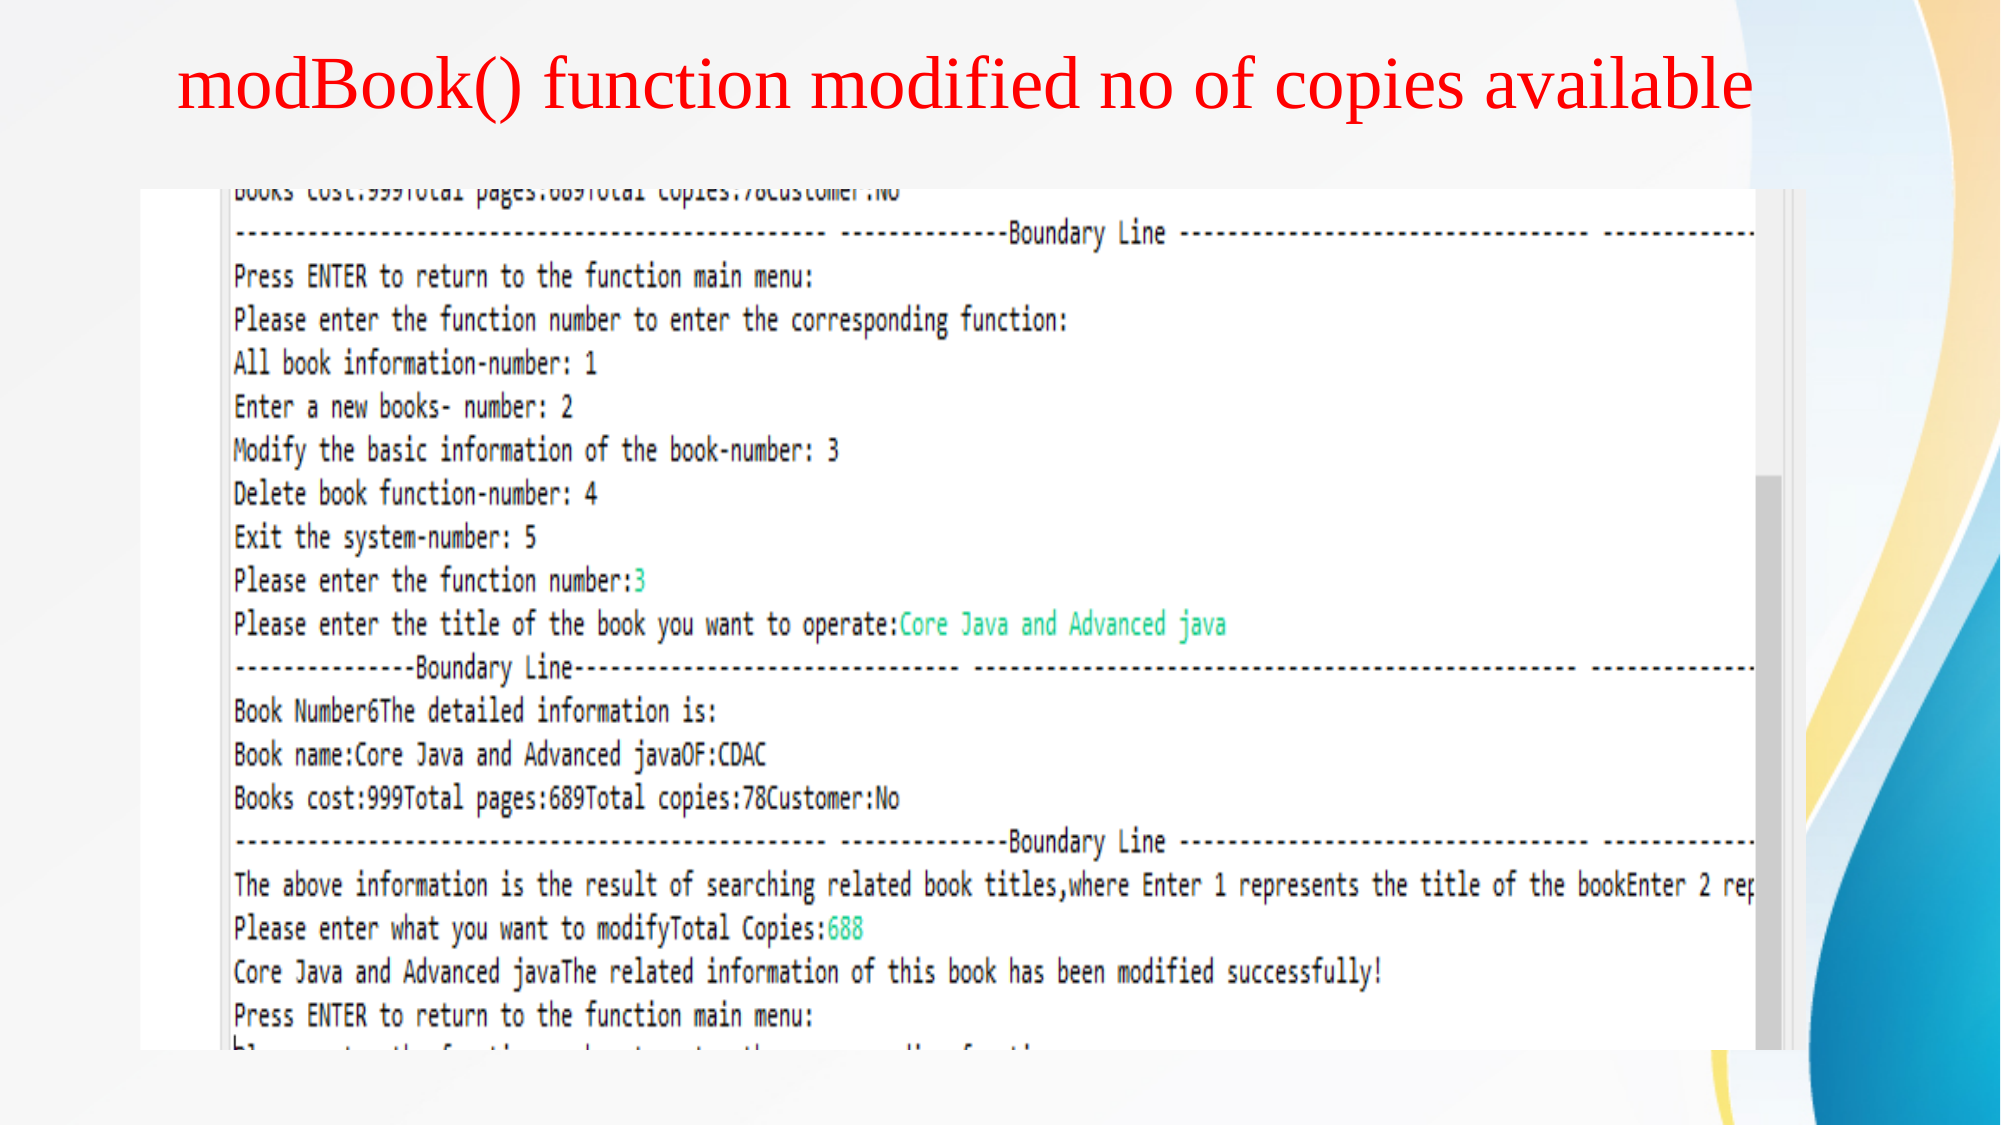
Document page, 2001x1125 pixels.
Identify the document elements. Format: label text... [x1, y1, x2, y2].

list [140, 189, 1806, 1050]
picture [0, 0, 2001, 1125]
title modBook() function modified no of copies available [162, 30, 1806, 128]
